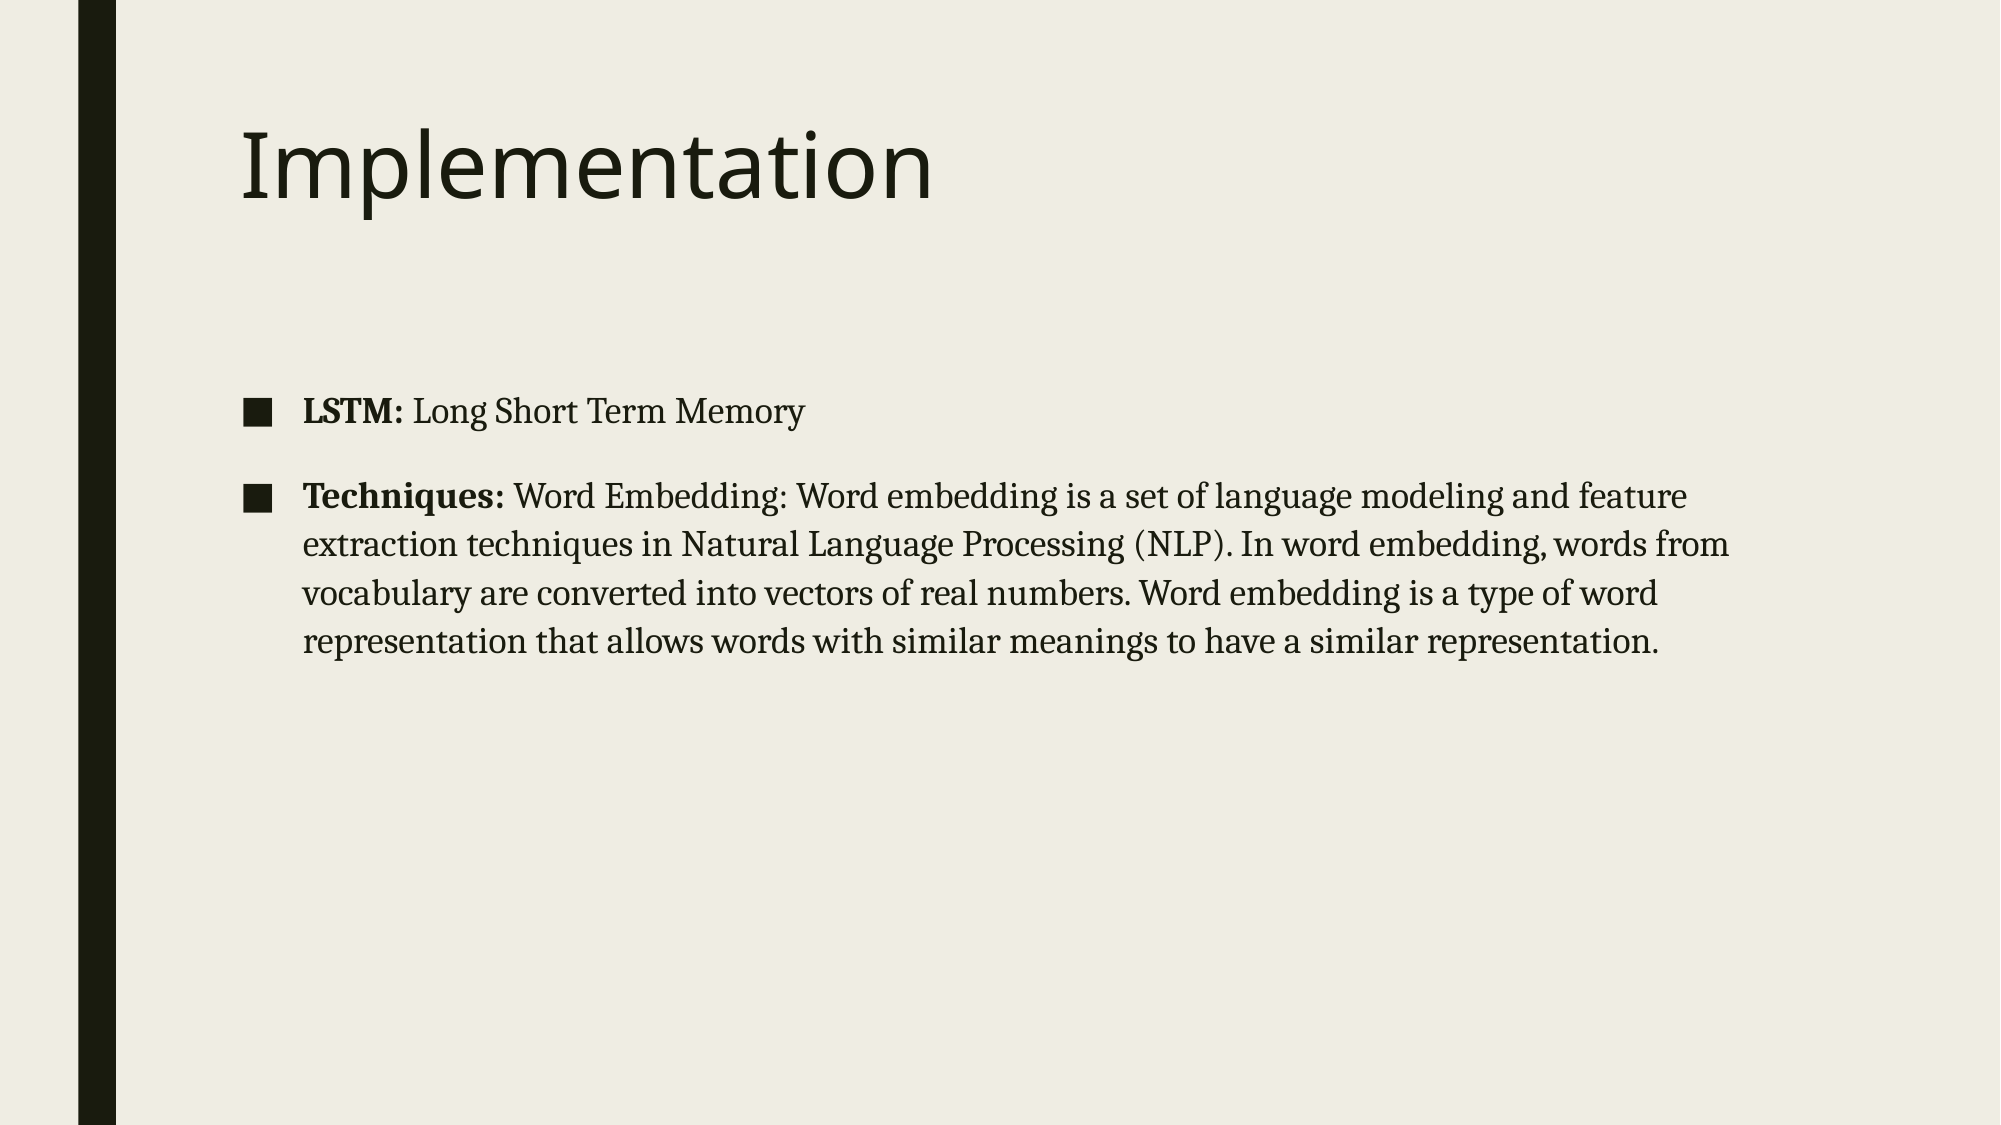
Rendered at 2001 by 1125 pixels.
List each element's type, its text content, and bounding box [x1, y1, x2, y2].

list LSTM: Long Short Term Memory Techniques: Word Embedding: Word embedding is a set of language modeling and feature extraction techniques in Natural Language Processing (NLP). In word embedding, words from vocabulary are converted into vectors of real numbers. Word embedding is a type of word representation that allows words with similar meanings to have a similar representation. [225, 375, 1800, 963]
title Implementation [225, 112, 1800, 357]
